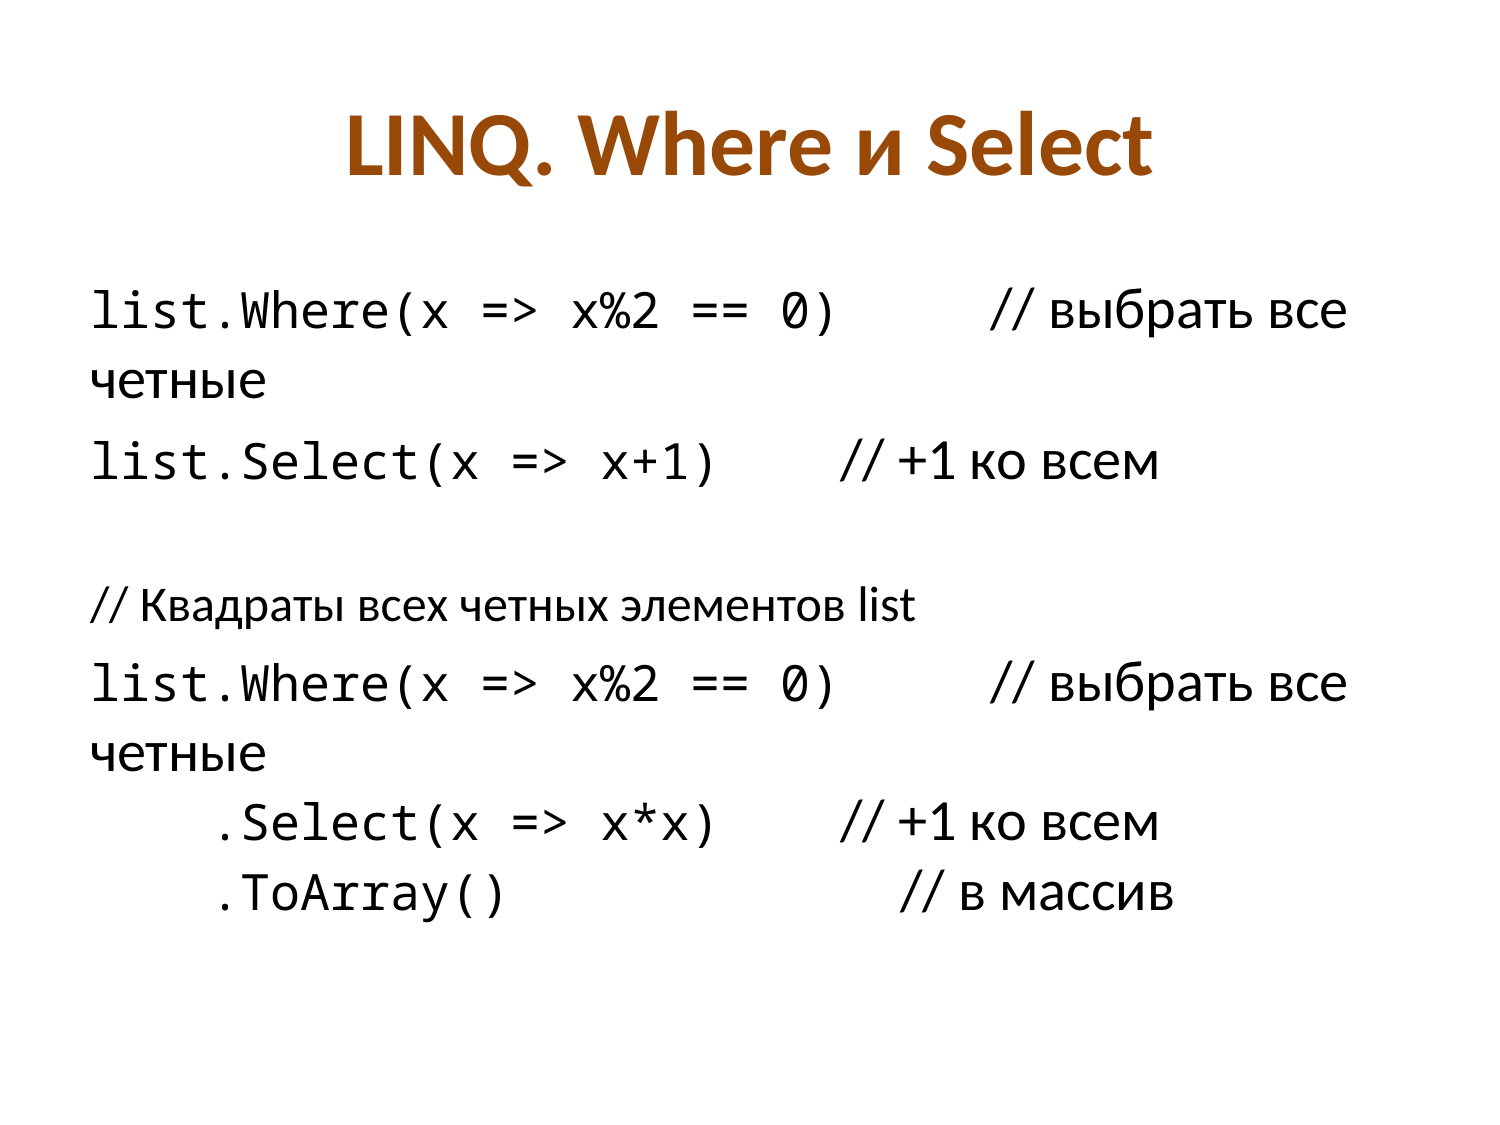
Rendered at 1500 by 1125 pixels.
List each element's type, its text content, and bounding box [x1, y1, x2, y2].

title LINQ. Where и Select [75, 45, 1425, 233]
list list.Where(x => x%2 == 0) // выбрать все четные list.Select(x => x+1) // +1 ко всем // Квадраты всех четных элементов list list.Where(x => x%2 == 0) // выбрать все четные .Select(x => x*x) // +1 ко всем .ToArray() // в массив [75, 262, 1425, 1005]
